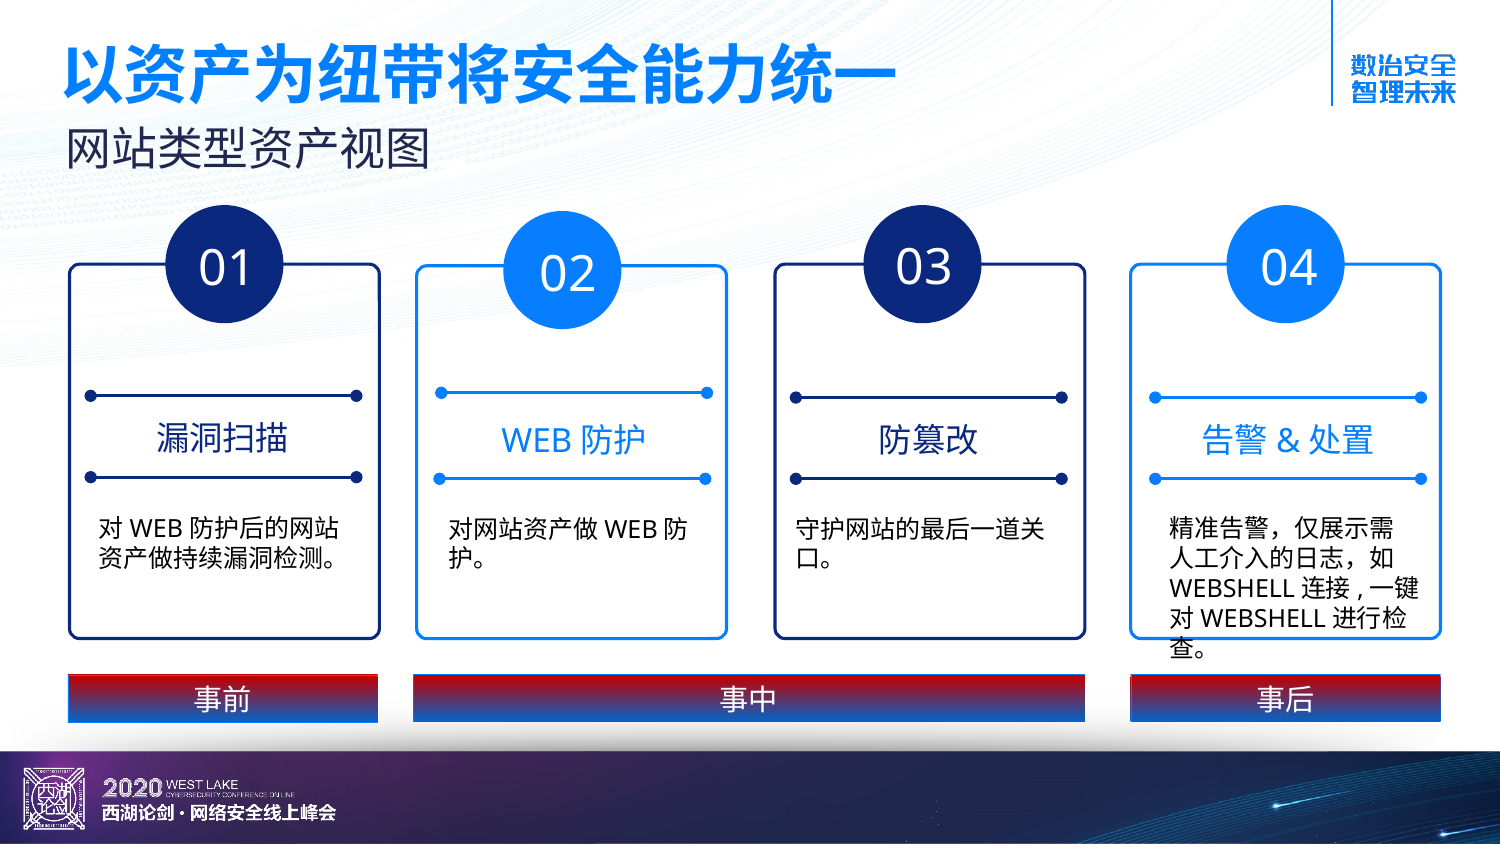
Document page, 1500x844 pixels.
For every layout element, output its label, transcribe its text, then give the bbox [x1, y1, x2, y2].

text_box 04 [1244, 228, 1334, 304]
text_box [165, 205, 284, 324]
text_box 守护网站的最后一道关口。 [781, 505, 1062, 581]
text_box 对网站资产做WEB防护。 [433, 505, 727, 581]
text_box 以资产为纽带将安全能力统一 [44, 26, 927, 119]
text_box 事中 [412, 673, 1086, 723]
text_box [863, 205, 982, 324]
text_box [69, 264, 380, 639]
text_box [612, 238, 622, 302]
text_box [1334, 230, 1345, 298]
text_box 防篡改 [821, 411, 1036, 467]
text_box [416, 265, 727, 639]
text_box 01 [184, 228, 271, 304]
text_box 事前 [67, 674, 379, 723]
text_box [503, 211, 609, 330]
text_box 漏洞扫描 [93, 409, 353, 465]
text_box 告警&处置 [1181, 411, 1395, 467]
text_box [1226, 205, 1333, 324]
text_box 事后 [1130, 673, 1442, 723]
text_box 03 [880, 226, 968, 302]
text_box [775, 264, 1085, 639]
text_box [1130, 264, 1441, 639]
text_box 网站类型资产视图 [50, 111, 541, 182]
text_box WEB防护 [444, 412, 704, 467]
text_box 精准告警，仅展示需 人工介入的日志，如 WEBSHELL连接,一键对WEBSHELL进行检查。 [1154, 505, 1441, 671]
text_box 对WEB防护后的网站 资产做持续漏洞检测。 [83, 505, 399, 581]
text_box 02 [524, 233, 612, 309]
picture [0, 0, 1500, 844]
